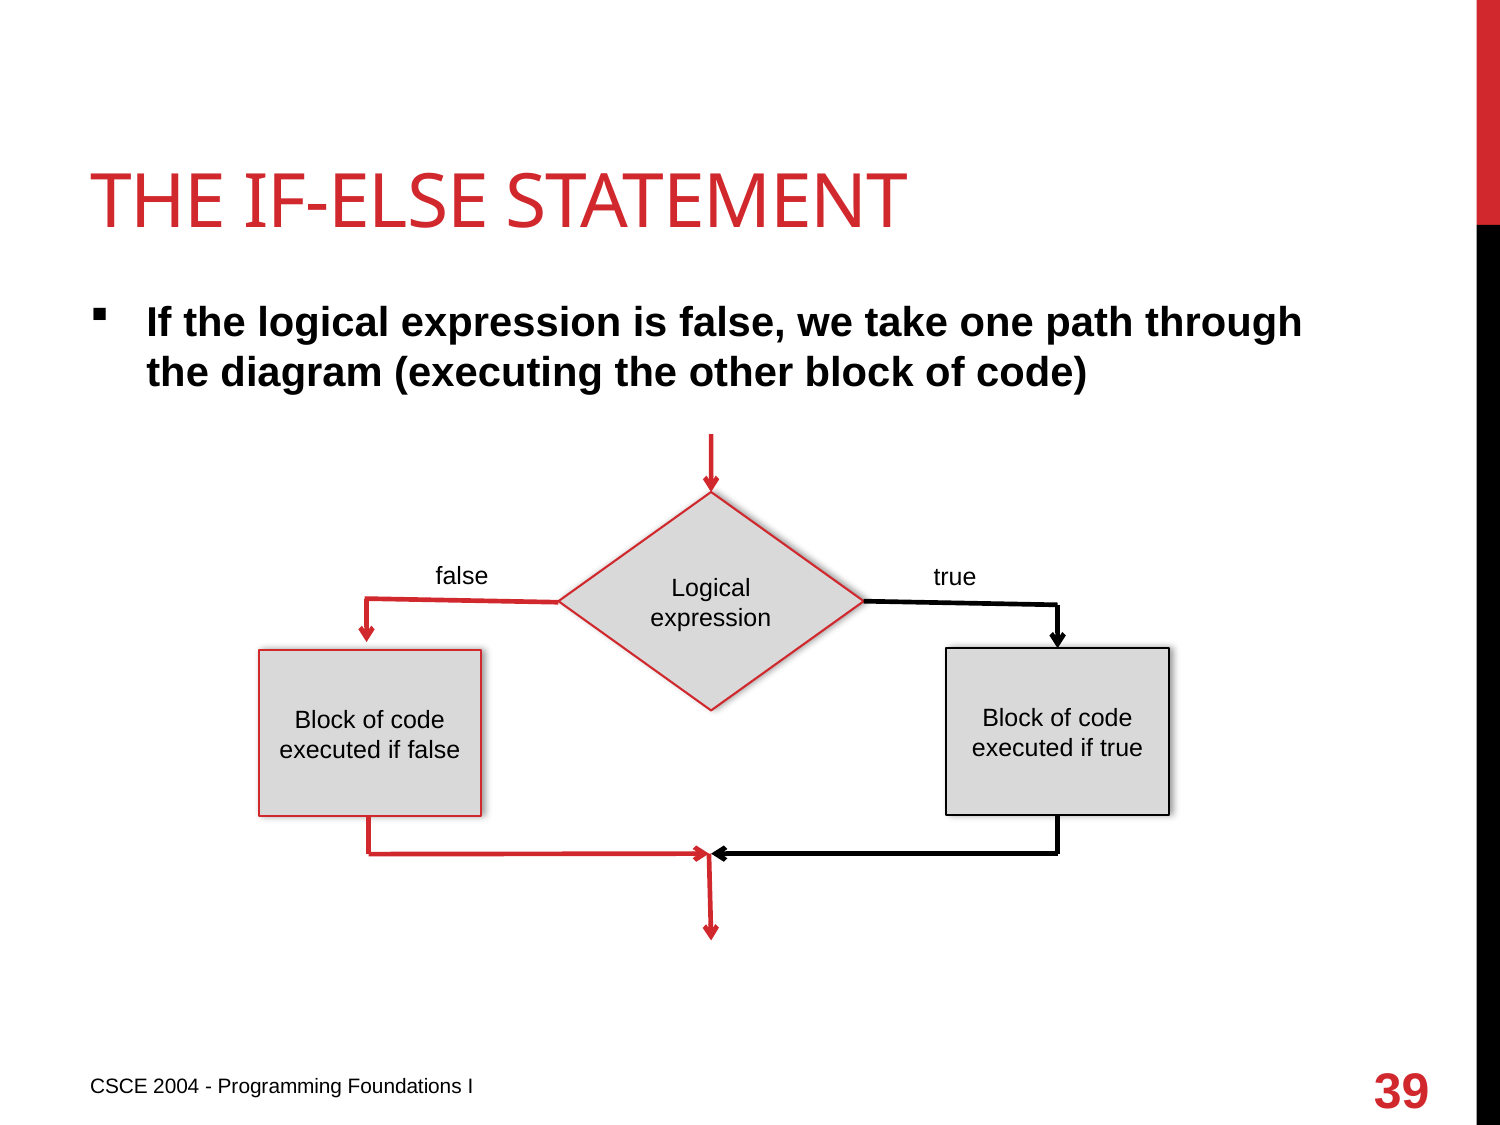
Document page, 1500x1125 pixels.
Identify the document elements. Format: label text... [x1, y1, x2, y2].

list If the logical expression is false, we take one path through the diagram (executing the other block of code) [75, 287, 1325, 1005]
slide_number 39 [1358, 1058, 1471, 1119]
title The if-else statement [75, 25, 1025, 250]
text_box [258, 433, 1170, 941]
footer CSCE 2004 - Programming Foundations I [75, 1065, 638, 1112]
